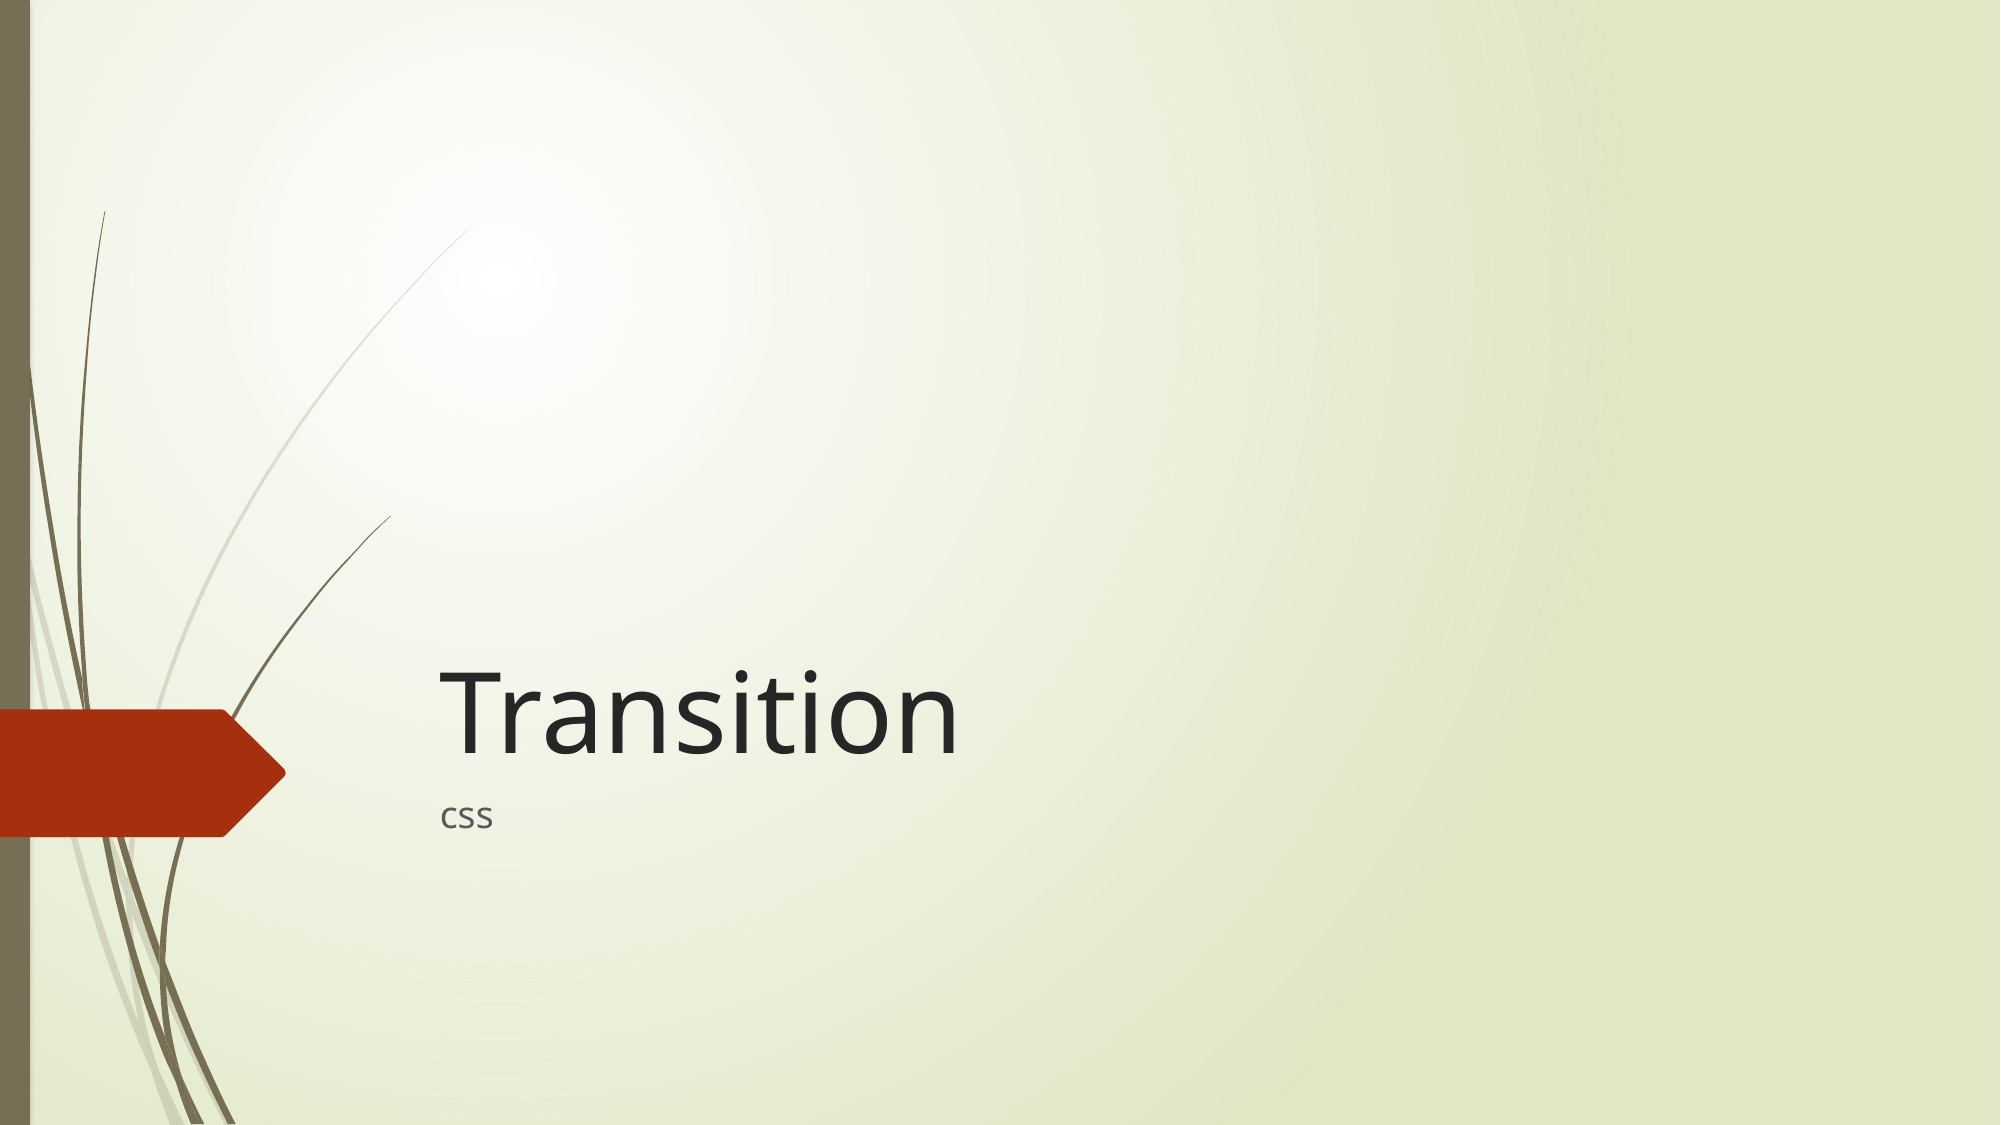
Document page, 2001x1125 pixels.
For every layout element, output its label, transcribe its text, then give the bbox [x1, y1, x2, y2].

subtitle css [424, 783, 1888, 969]
title Transition [424, 412, 1888, 783]
